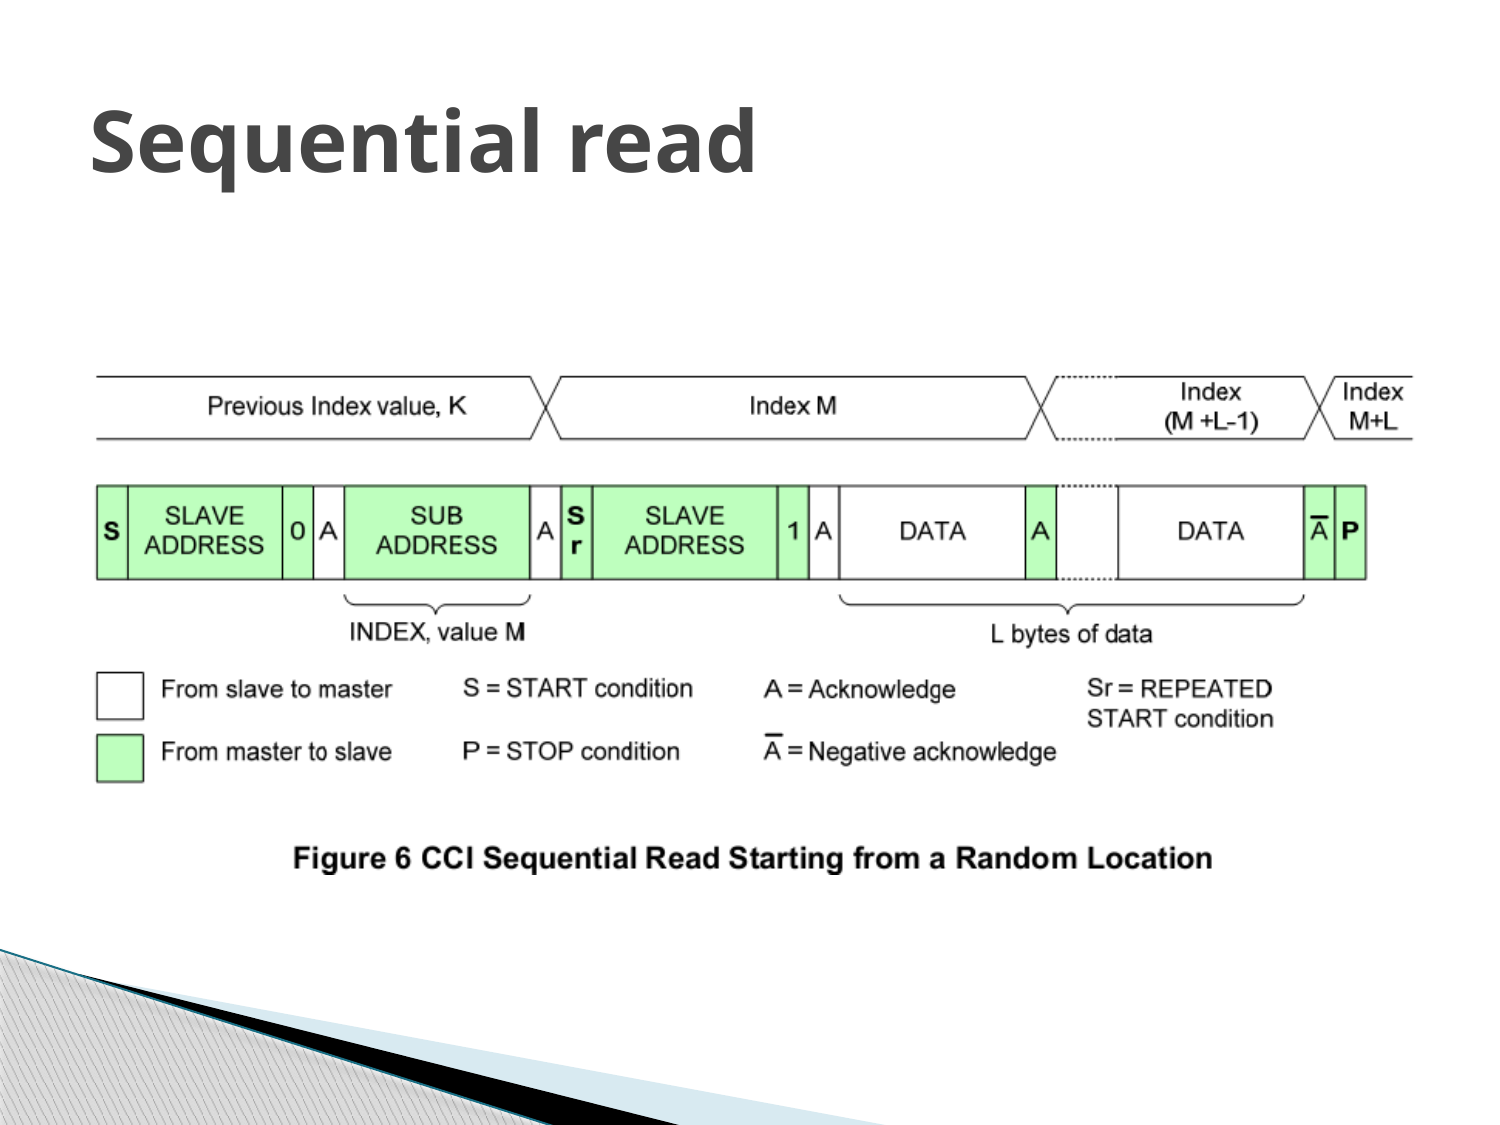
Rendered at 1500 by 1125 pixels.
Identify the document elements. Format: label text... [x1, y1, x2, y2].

title Sequential read [75, 45, 1425, 233]
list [74, 353, 1426, 875]
